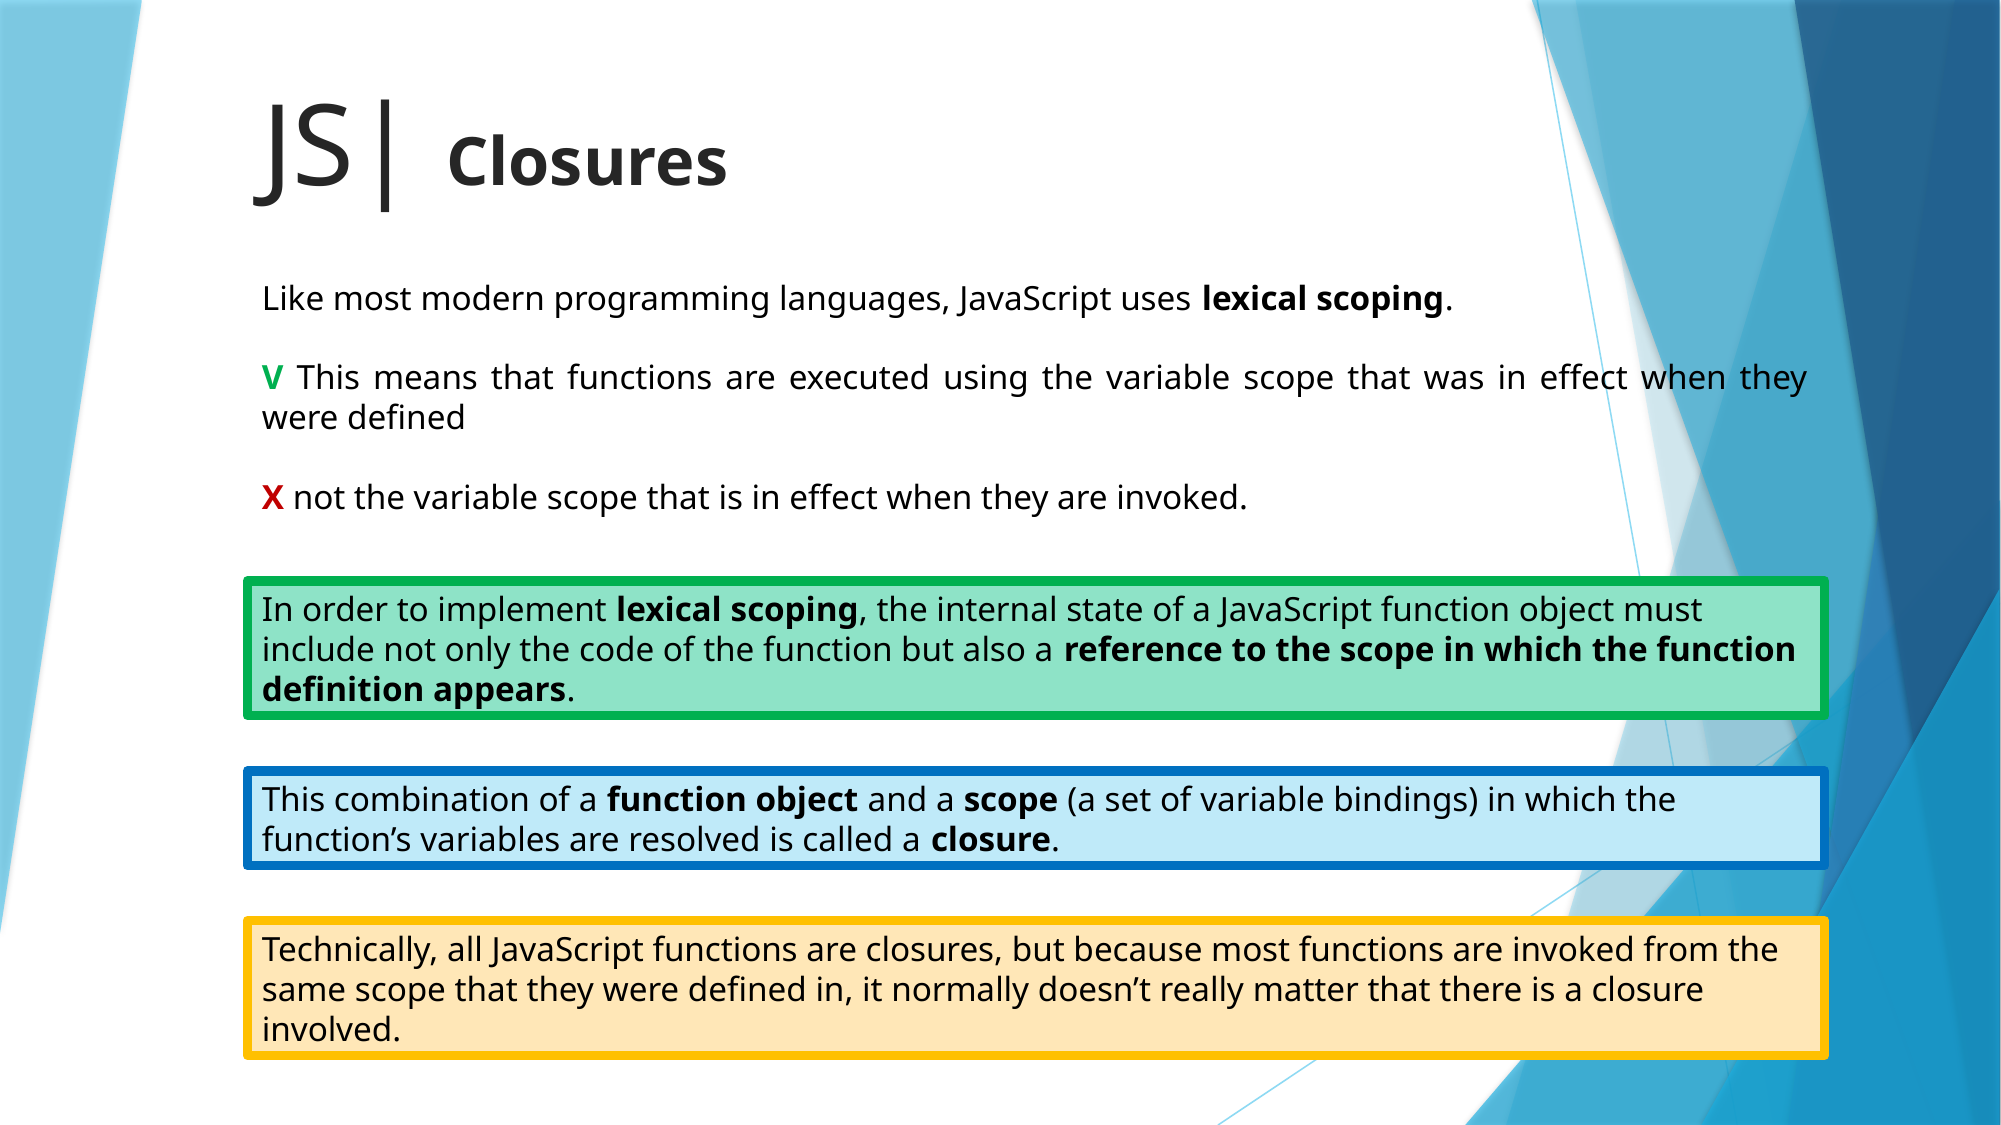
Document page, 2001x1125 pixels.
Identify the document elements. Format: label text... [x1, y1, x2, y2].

text_box This combination of a function object and a scope (a set of variable bindings) in which the function’s variables are resolved is called a closure. [247, 770, 1825, 866]
text_box Technically, all JavaScript functions are closures, but because most functions are invoked from the same scope that they were defined in, it normally doesn’t really matter that there is a closure involved. [247, 920, 1825, 1056]
text_box Like most modern programming languages, JavaScript uses lexical scoping. V This means that functions are executed using the variable scope that was in effect when they were defined X not the variable scope that is in effect when they are invoked. [247, 269, 1825, 524]
text_box In order to implement lexical scoping, the internal state of a JavaScript function object must include not only the code of the function but also a reference to the scope in which the function definition appears. [247, 580, 1825, 716]
title JS| Closures [247, 56, 1522, 216]
